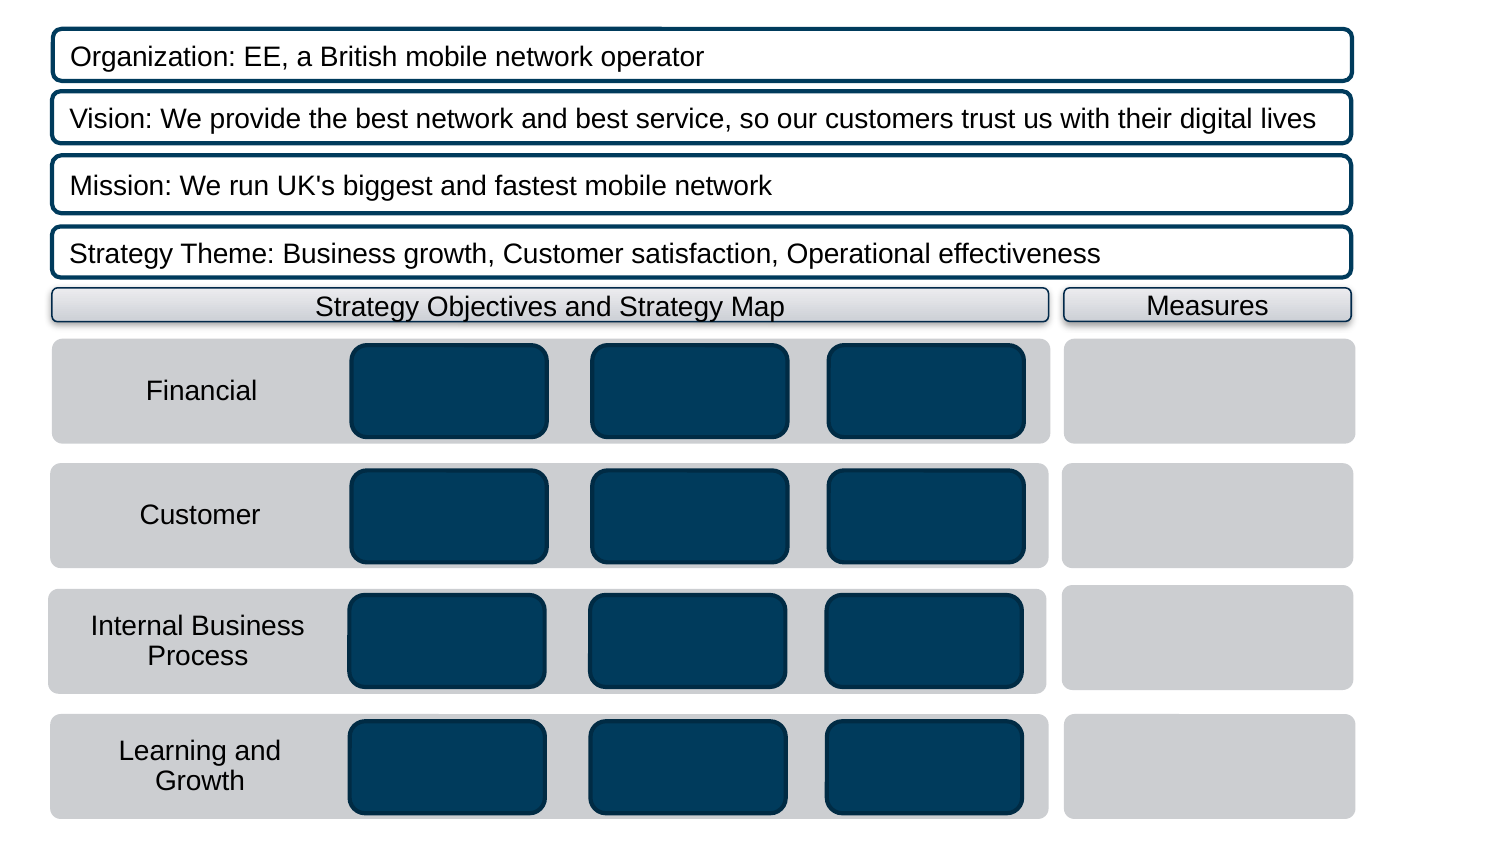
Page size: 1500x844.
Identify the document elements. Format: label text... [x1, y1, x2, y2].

text_box Mission: We run UK's biggest and fastest mobile network [49, 153, 1354, 216]
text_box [49, 462, 1049, 569]
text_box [49, 713, 1049, 820]
text_box Strategy Theme: Business growth, Customer satisfaction, Operational effectiveness [49, 224, 1354, 280]
text_box Organization: EE, a British mobile network operator [50, 26, 1355, 84]
text_box Vision: We provide the best network and best service, so our customers trust us with their digital lives [49, 89, 1354, 146]
text_box [1061, 463, 1354, 569]
text_box Strategy Objectives and Strategy Map [51, 287, 1050, 323]
text_box [1063, 338, 1356, 444]
text_box [1061, 585, 1354, 691]
text_box [1063, 713, 1356, 819]
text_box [47, 588, 1047, 694]
text_box Measures [1063, 287, 1353, 323]
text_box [51, 338, 1051, 444]
